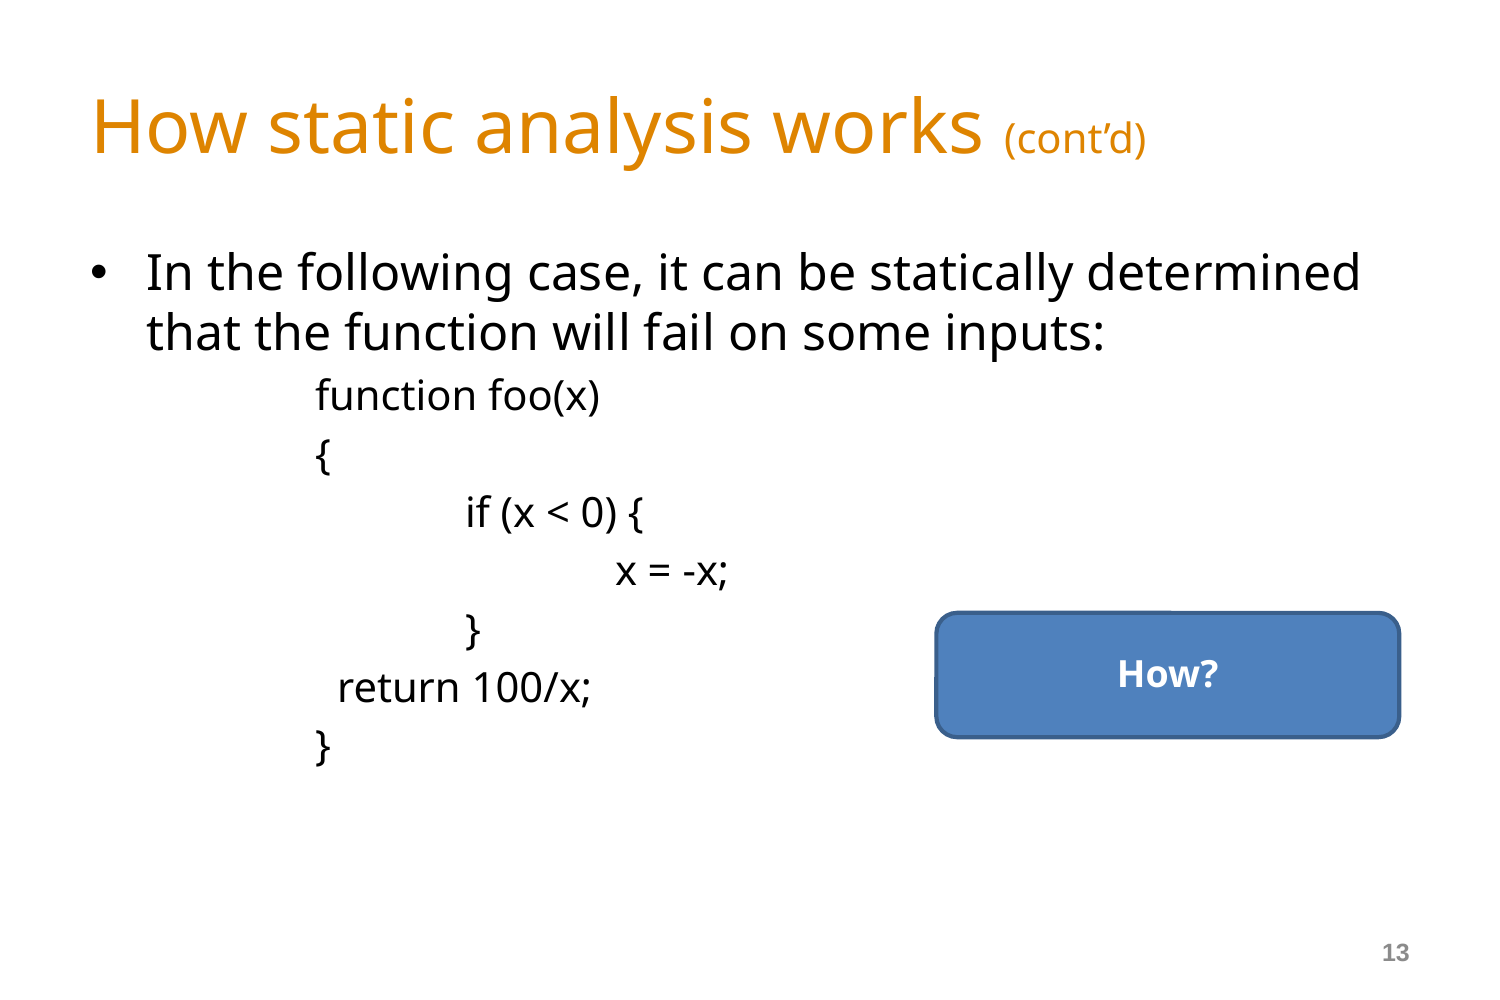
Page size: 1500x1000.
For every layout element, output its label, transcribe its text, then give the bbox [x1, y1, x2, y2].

title How static analysis works (cont’d) [75, 40, 1425, 207]
slide_number 13 [1074, 926, 1425, 981]
list In the following case, it can be statically determined that the function will fail on some inputs: function foo(x) { if (x < 0) { x = -x; } return 100/x; } [75, 233, 1425, 894]
text_box How? [934, 610, 1402, 740]
